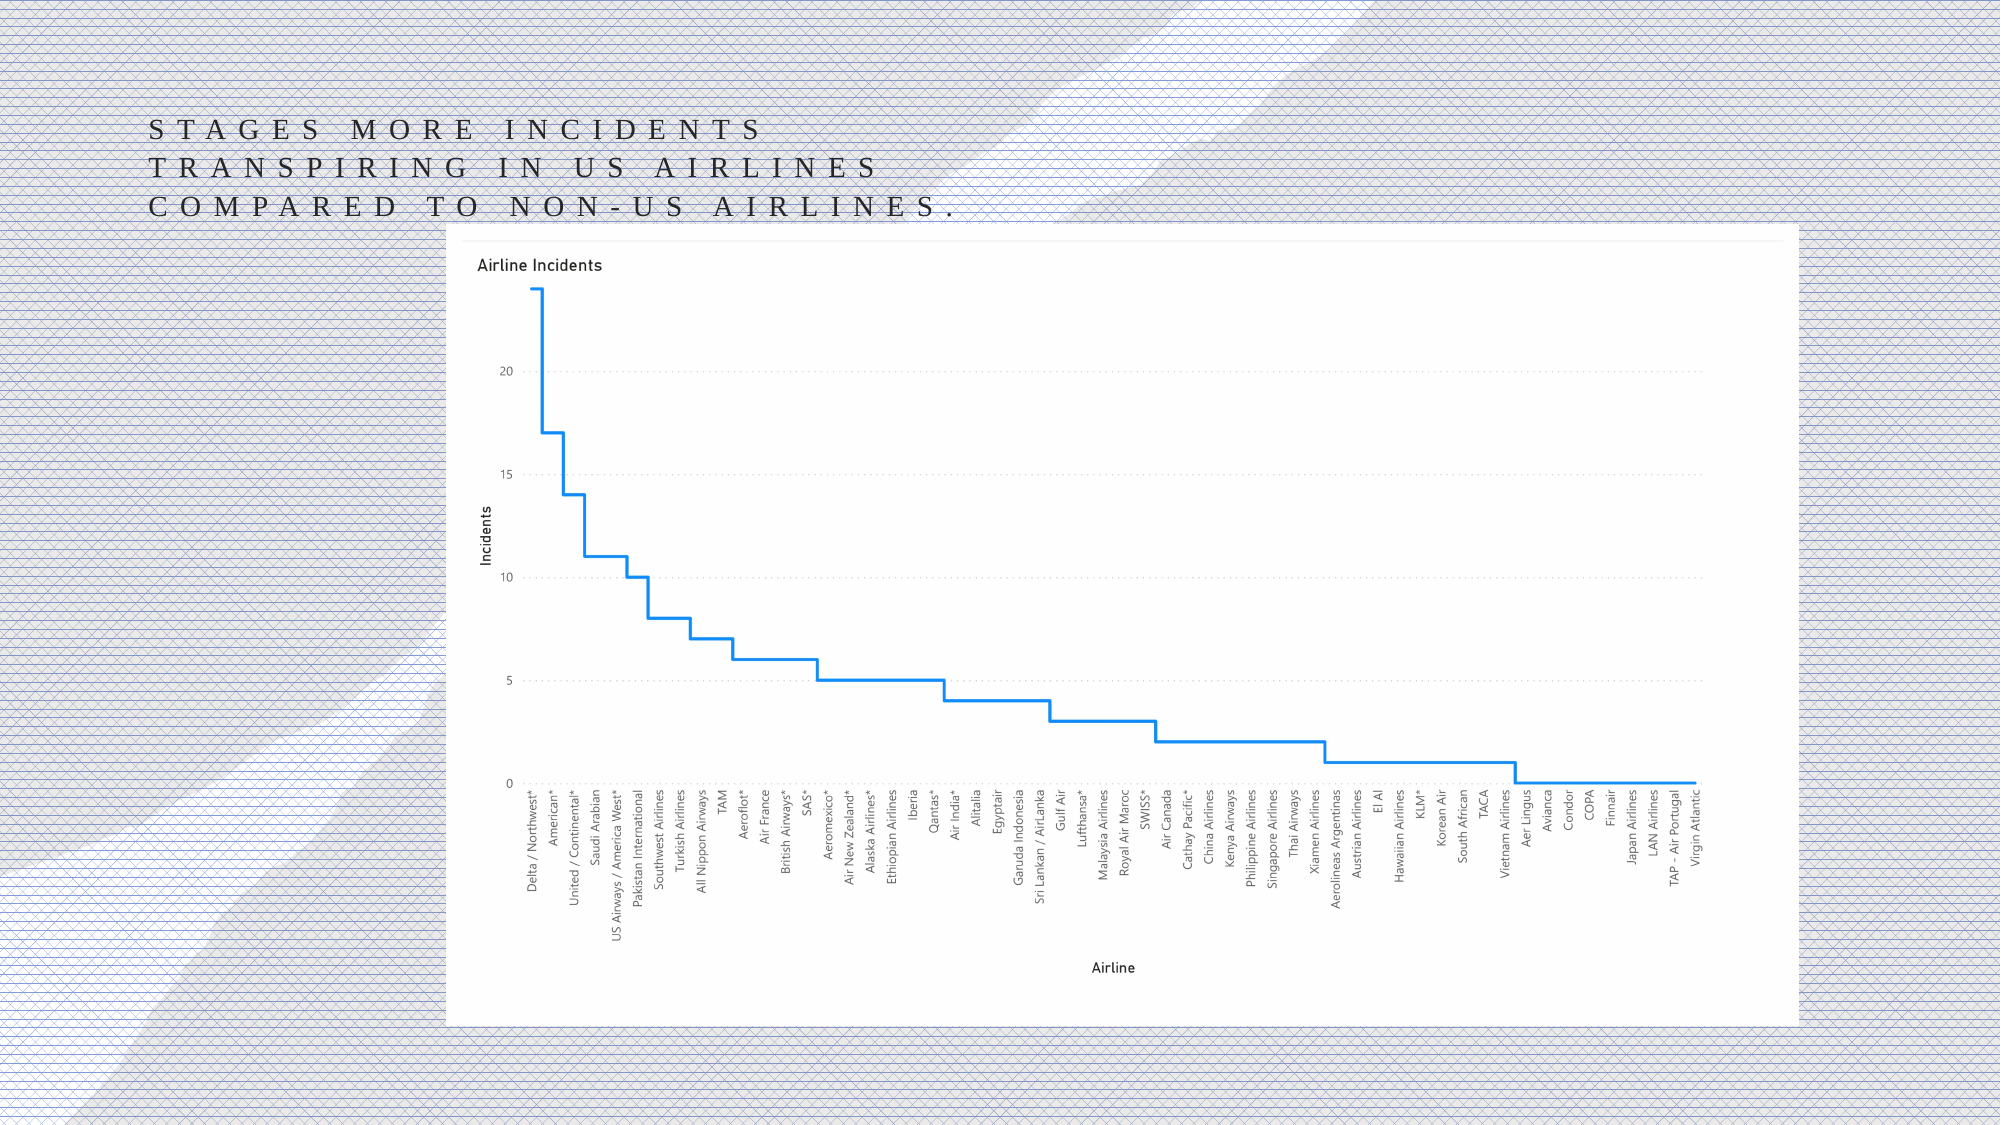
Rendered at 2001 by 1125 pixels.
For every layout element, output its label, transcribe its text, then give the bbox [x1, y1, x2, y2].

text_box [0, 0, 1203, 878]
text_box [0, 615, 446, 1125]
text_box [60, 0, 2000, 1125]
text_box [1026, 0, 1372, 224]
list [446, 224, 1799, 1026]
title Stages more incidents transpiring In US airlines compared to non-US airlines. [133, 99, 1026, 393]
